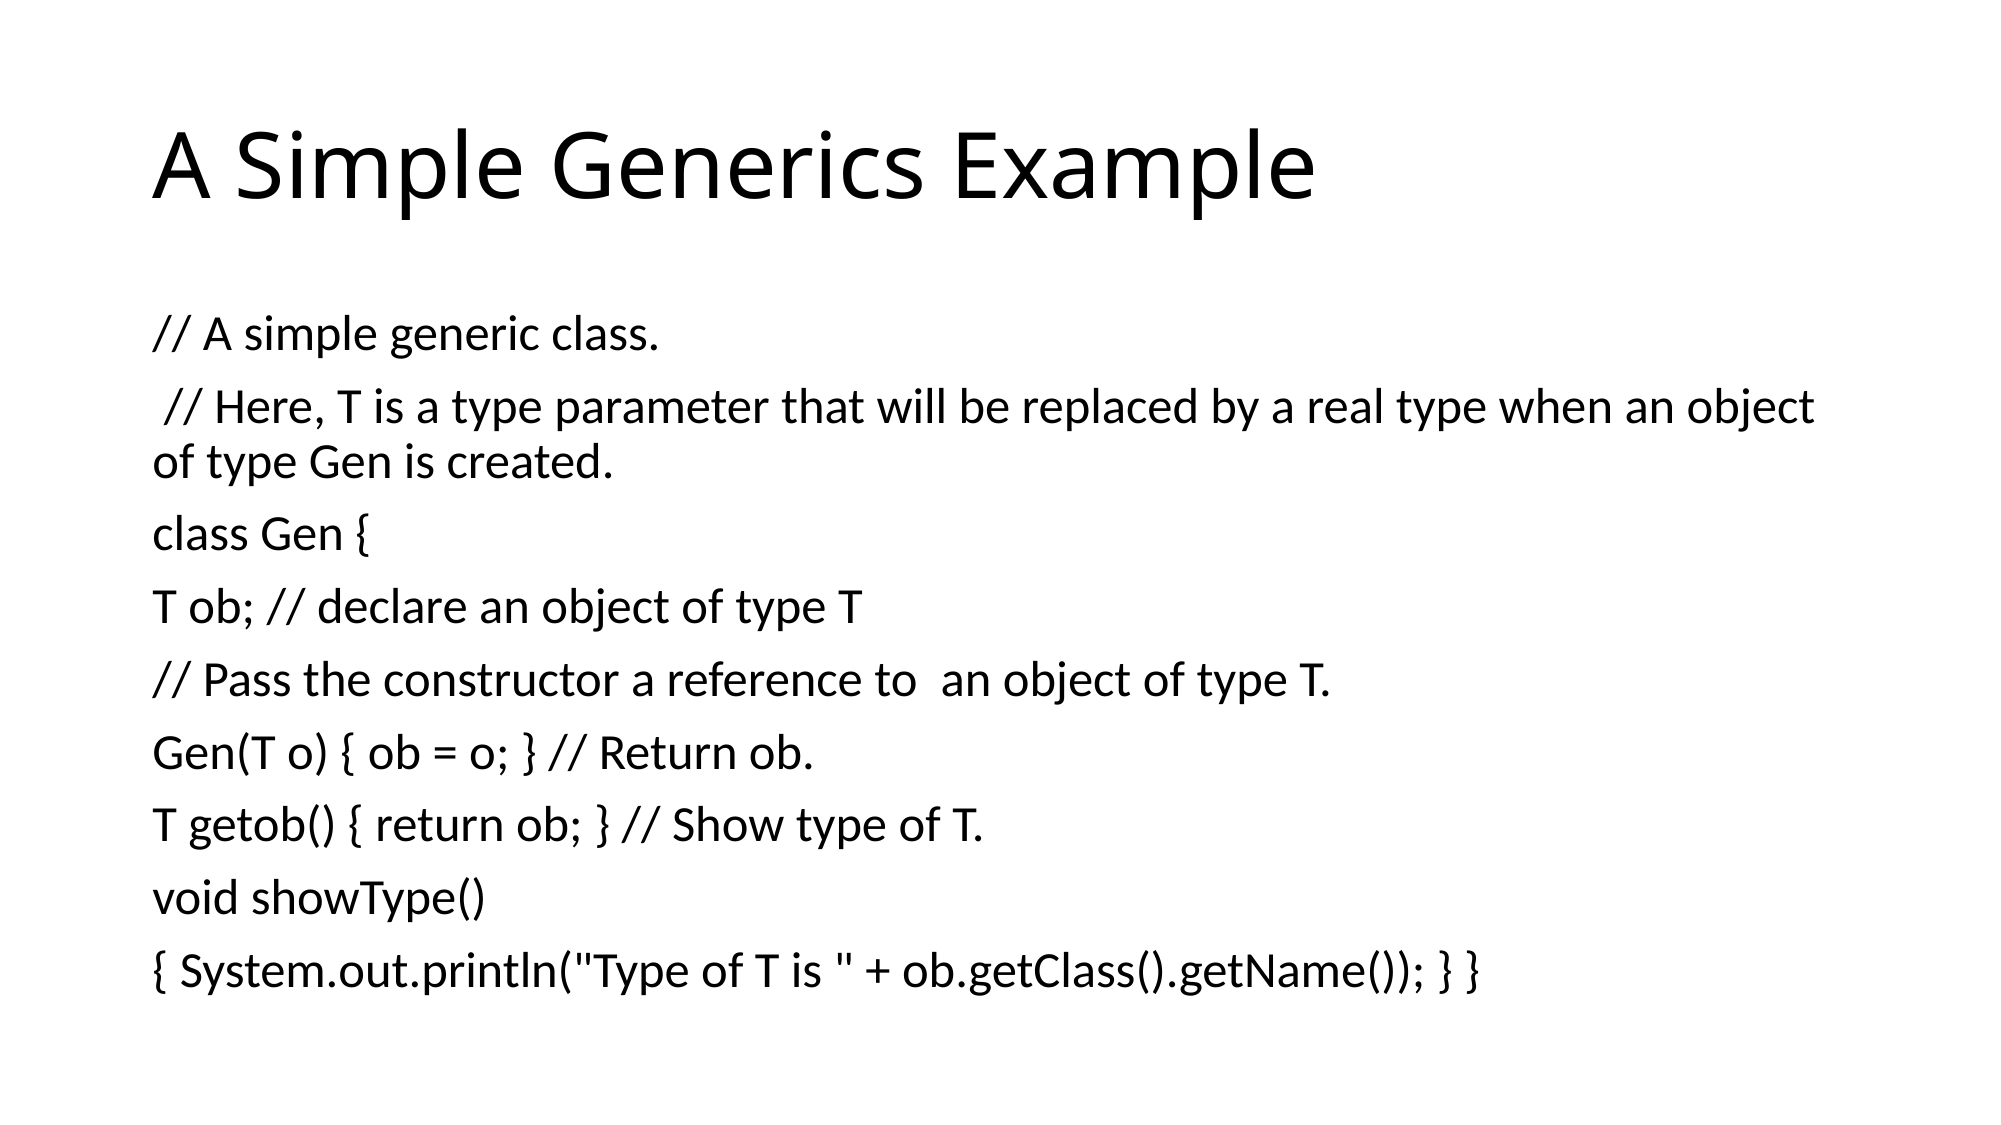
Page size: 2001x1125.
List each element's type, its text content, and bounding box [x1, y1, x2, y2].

list // A simple generic class. // Here, T is a type parameter that will be replaced by a real type when an object of type Gen is created. class Gen { T ob; // declare an object of type T // Pass the constructor a reference to an object of type T. Gen(T o) { ob = o; } // Return ob. T getob() { return ob; } // Show type of T. void showType() { System.out.println("Type of T is " + ob.getClass().getName()); } } [137, 299, 1863, 1014]
title A Simple Generics Example [137, 59, 1863, 278]
